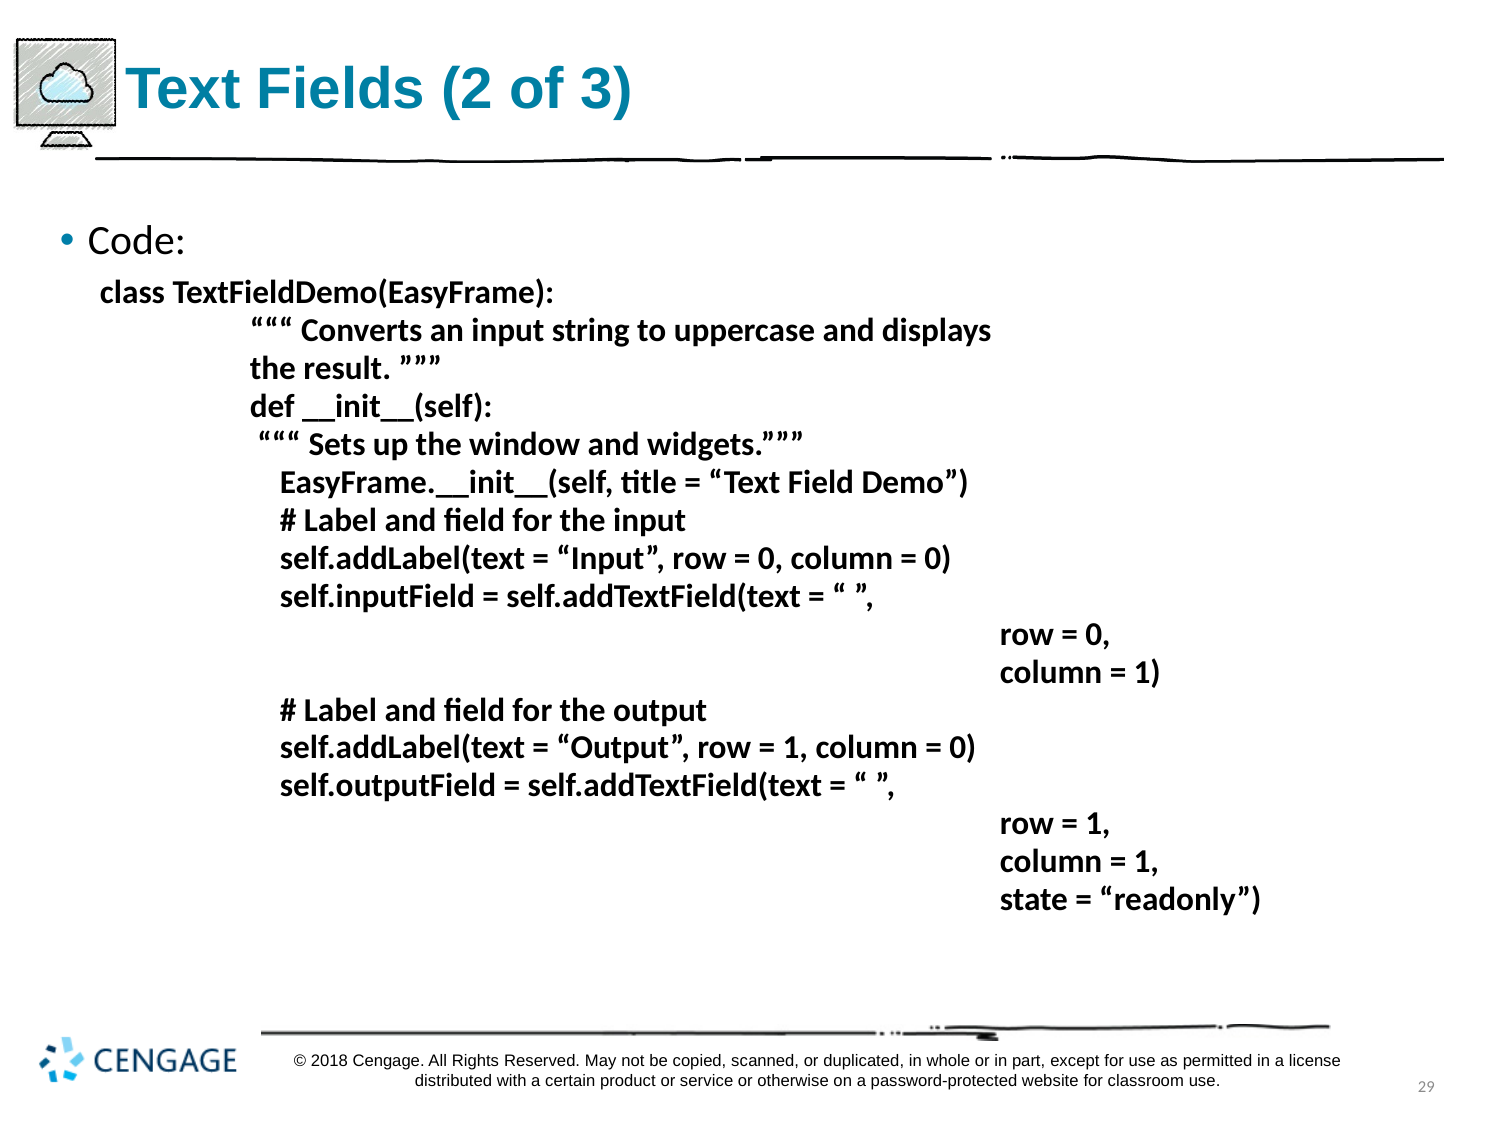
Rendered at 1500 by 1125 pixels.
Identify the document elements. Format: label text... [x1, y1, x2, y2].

picture [19, 1023, 249, 1095]
picture [261, 1024, 1331, 1041]
footer © 2018 Cengage. All Rights Reserved. May not be copied, scanned, or duplicated, in whole or in part, except for use as permitted in a license distributed with a certain product or service or otherwise on a password-protected website for classroom use. [262, 1050, 1375, 1091]
picture [95, 155, 1444, 163]
picture [13, 36, 117, 151]
title Text Fields (2 of 3) [125, 60, 1442, 121]
list Code: [59, 216, 1441, 265]
list class TextFieldDemo(EasyFrame): “““ Converts an input string to uppercase and displays the result. ””” def __init__(self): “““ Sets up the window and widgets.””” EasyFrame.__init__(self, title = “Text Field Demo”) # Label and field for the input self.addLabel(text = “Input”, row = 0, column = 0) self.inputField = self.addTextField(text = “ ”, row = 0, column = 1) # Label and field for the output self.addLabel(text = “Output”, row = 1, column = 0) self.outputField = self.addTextField(text = “ ”, row = 1, column = 1, state = “readonly”) [62, 273, 1443, 926]
